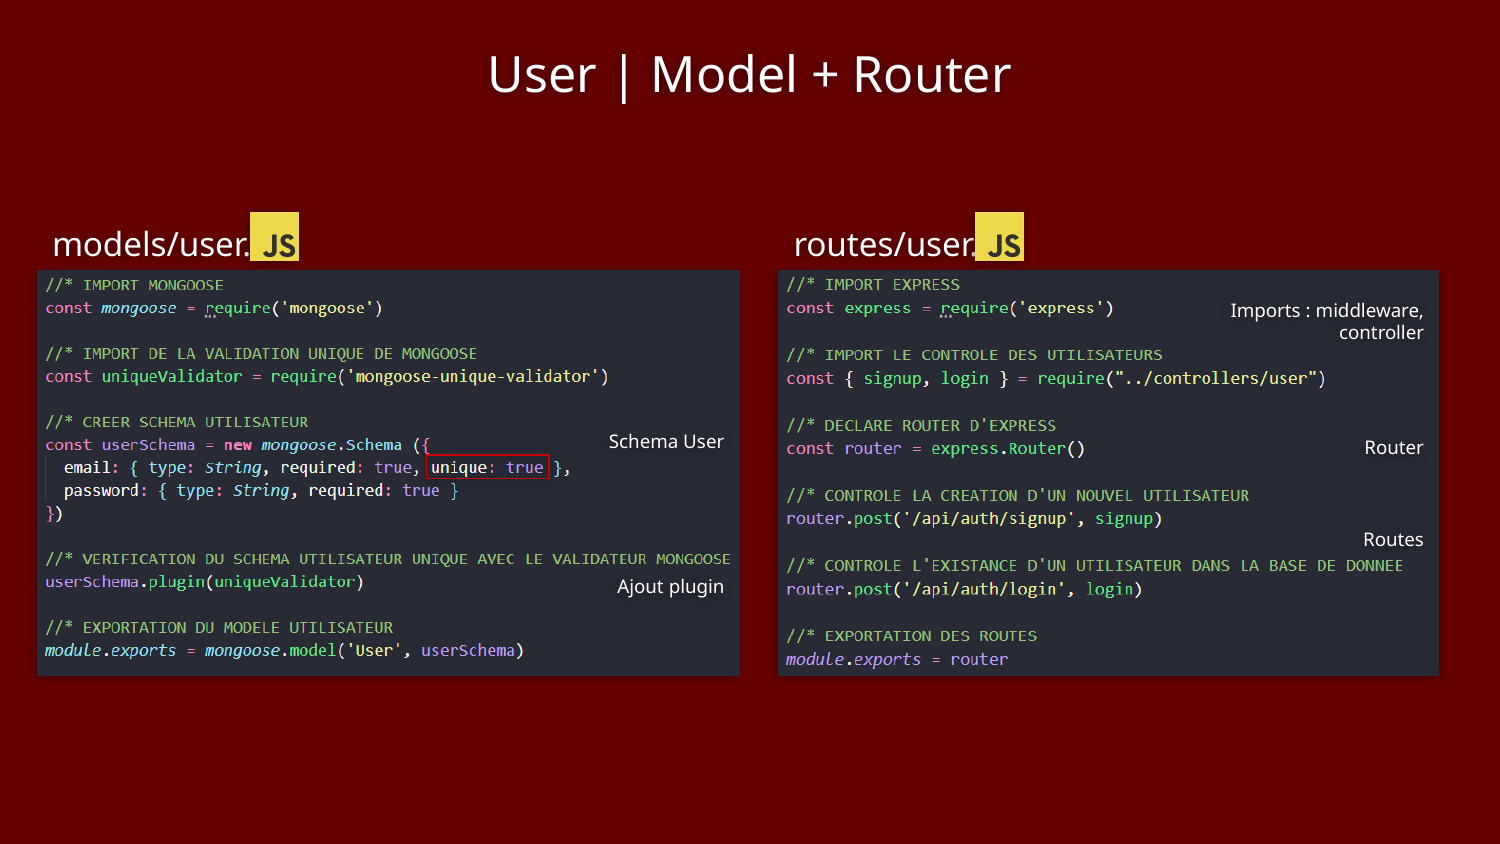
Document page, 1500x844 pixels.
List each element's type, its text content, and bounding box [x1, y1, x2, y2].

text_box User | Model + Router [0, 0, 1500, 145]
title routes/user. [778, 206, 1037, 269]
picture [250, 211, 299, 261]
picture [36, 270, 740, 676]
picture [778, 270, 1440, 676]
title models/user. [37, 206, 295, 268]
picture [974, 211, 1024, 261]
